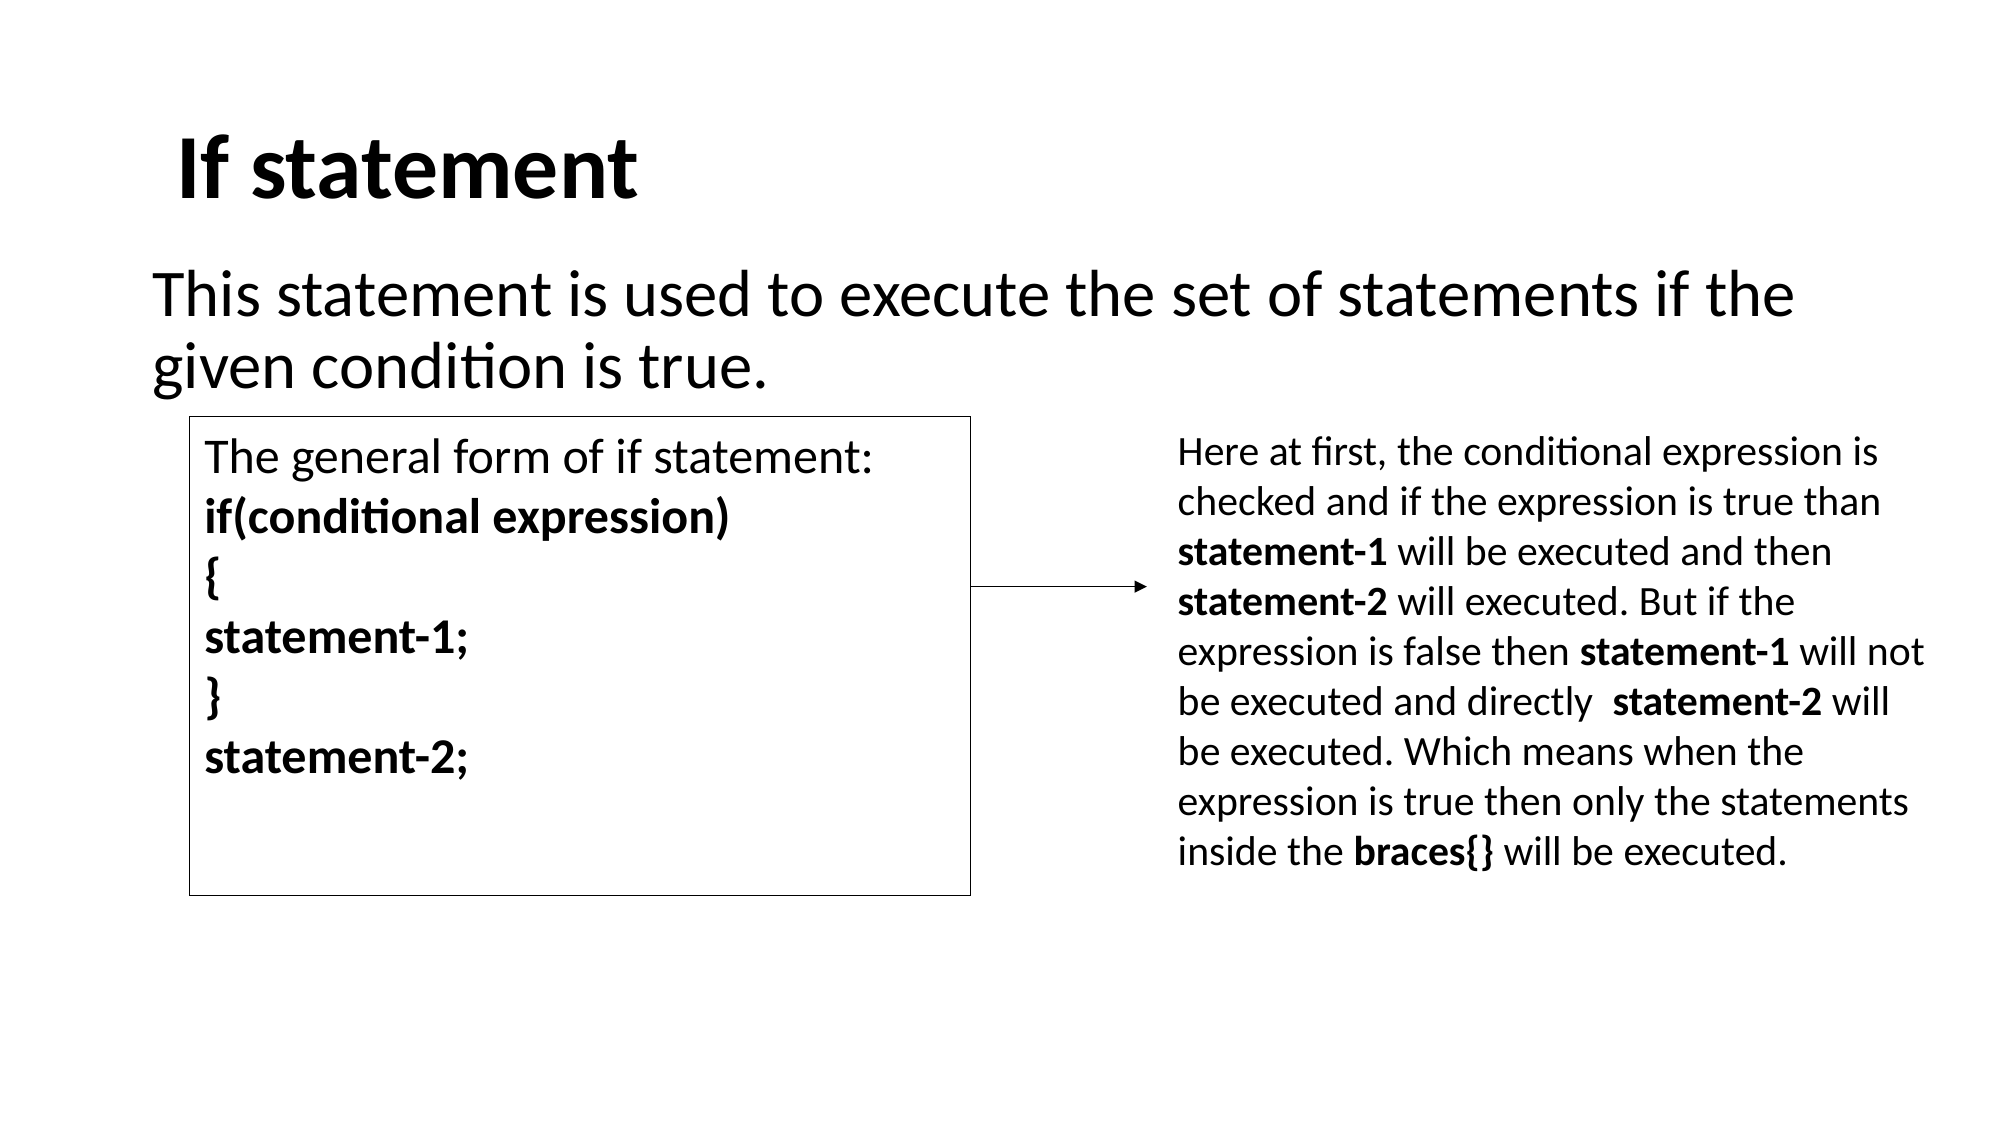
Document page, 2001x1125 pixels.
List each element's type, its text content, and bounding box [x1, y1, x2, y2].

text_box The general form of if statement: if(conditional expression) { statement-1; } statement-2; [189, 416, 971, 896]
list This statement is used to execute the set of statements if the given condition is true. [137, 251, 1863, 1066]
text_box Here at first, the conditional expression is checked and if the expression is true than statement-1 will be executed and then statement-2 will executed. But if the expression is false then statement-1 will not be executed and directly statement-2 will be executed. Which means when the expression is true then only the statements inside the braces{} will be executed. [1162, 416, 1951, 926]
title If statement [137, 59, 1863, 251]
